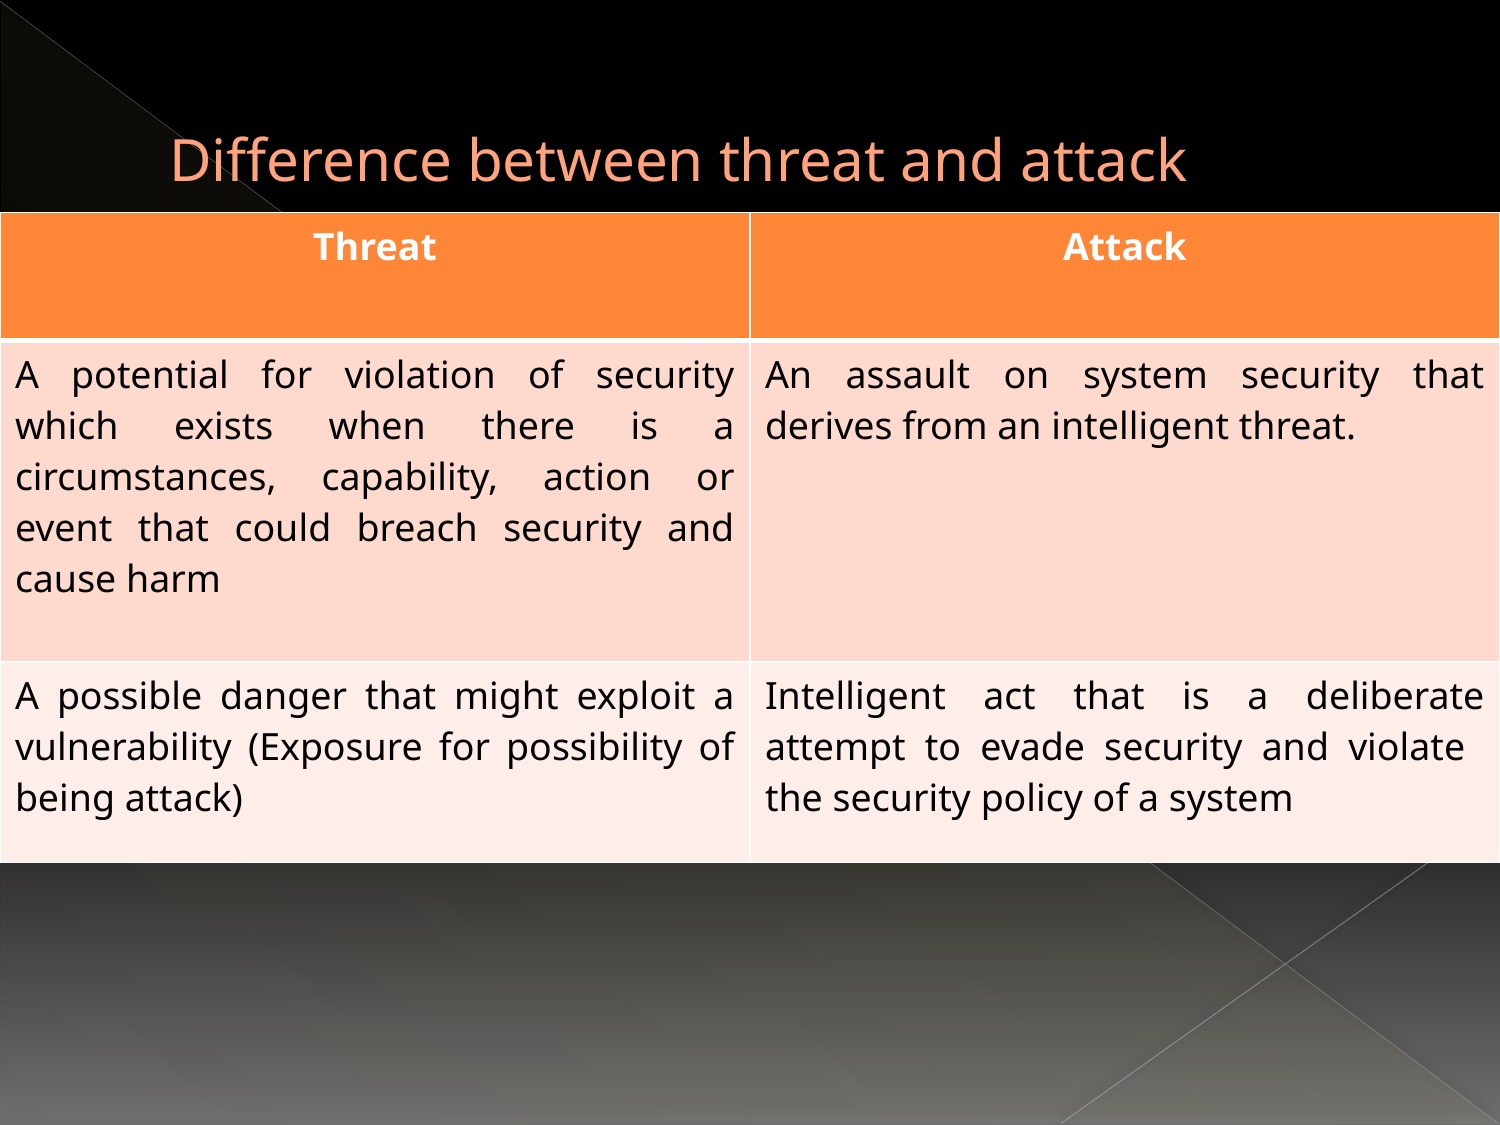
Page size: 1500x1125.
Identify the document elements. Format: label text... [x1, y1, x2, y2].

table_cell An assault on system security that derives from an intelligent threat. [751, 343, 1499, 661]
table_cell Intelligent act that is a deliberate attempt to evade security and violate the security policy of a system [751, 663, 1499, 862]
table_cell A potential for violation of security which exists when there is a circumstances, capability, action or event that could breach security and cause harm [1, 343, 749, 661]
table_header Attack [751, 213, 1499, 338]
title Difference between threat and attack [75, 43, 1425, 212]
table_cell A possible danger that might exploit a vulnerability (Exposure for possibility of being attack) [1, 663, 749, 862]
table_header Threat [1, 213, 749, 338]
